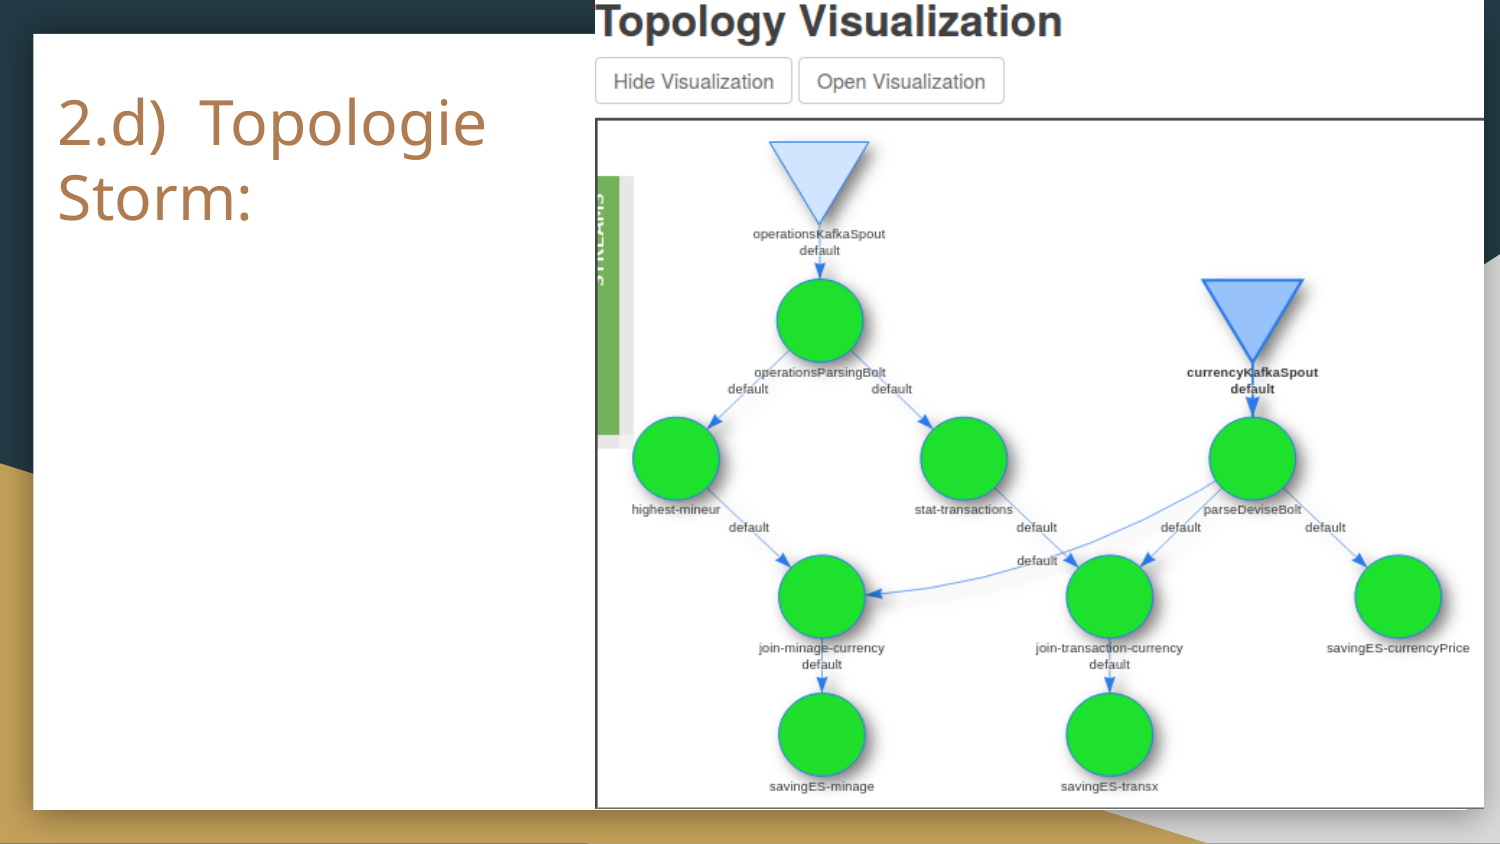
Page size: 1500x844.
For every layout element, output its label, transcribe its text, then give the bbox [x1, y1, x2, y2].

title 2.d) Topologie Storm: [42, 67, 589, 259]
picture [594, 0, 1484, 810]
